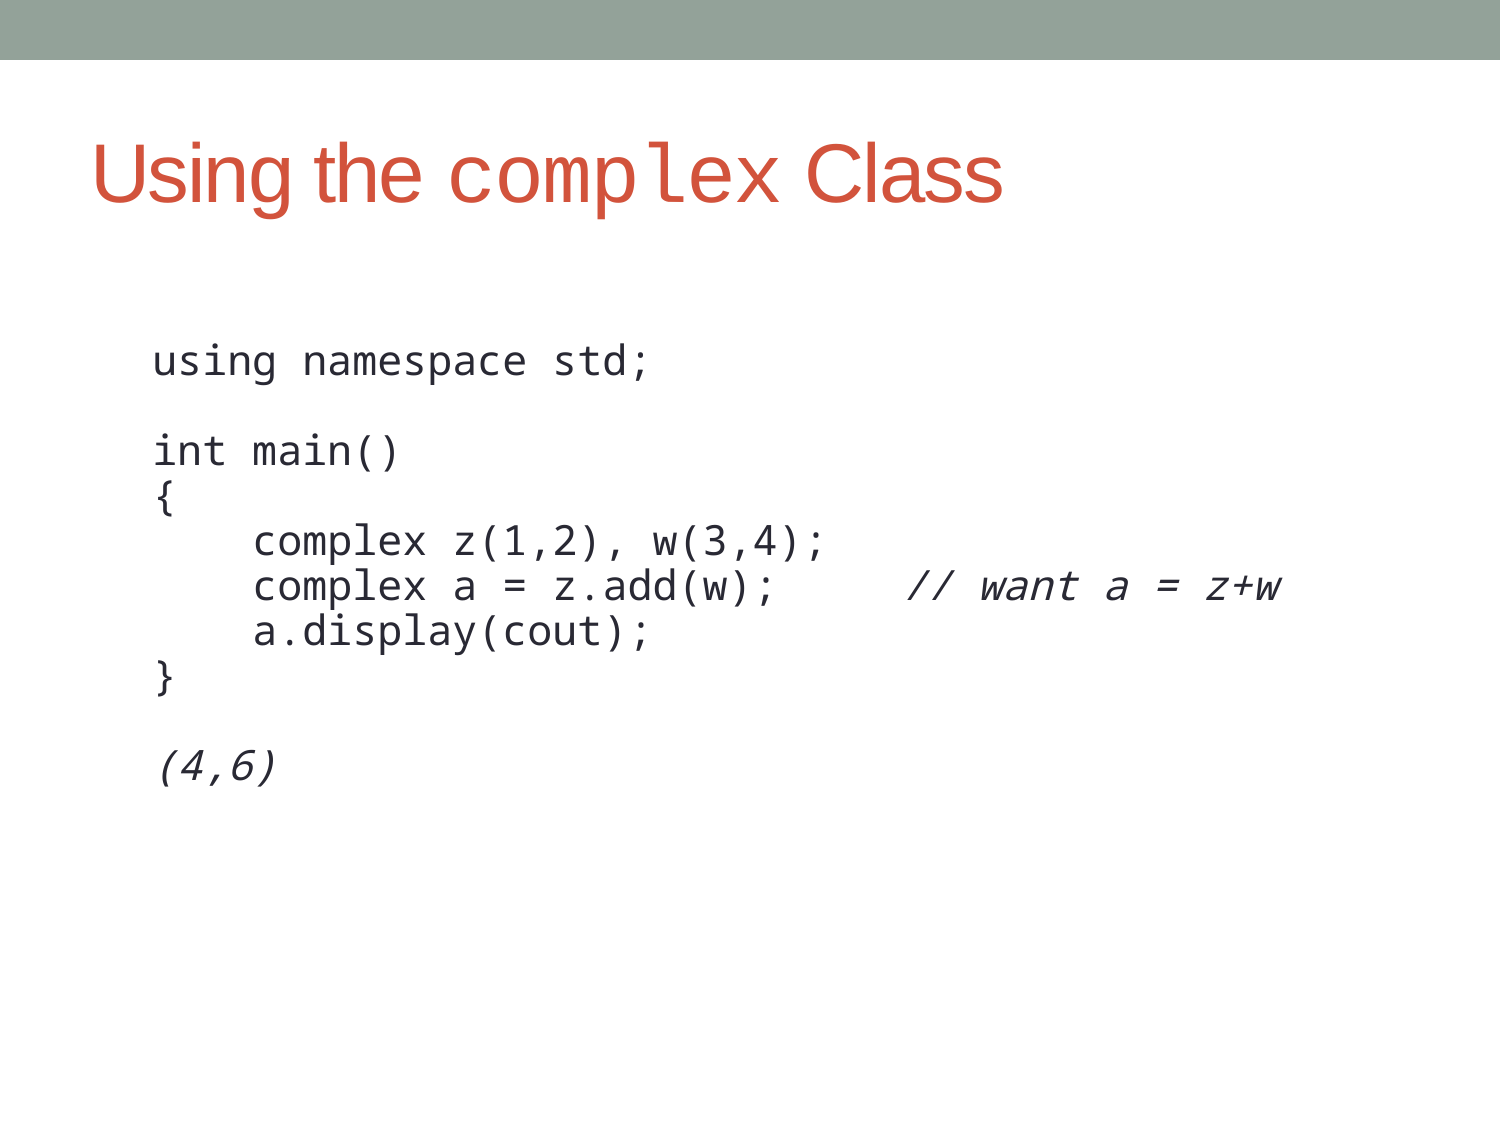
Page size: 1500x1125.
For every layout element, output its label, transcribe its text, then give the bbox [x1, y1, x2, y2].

title Using the complex Class [75, 87, 1425, 250]
text_box using namespace std; int main() { complex z(1,2), w(3,4); complex a = z.add(w); // want a = z+w a.display(cout); } (4,6) [137, 332, 1363, 797]
